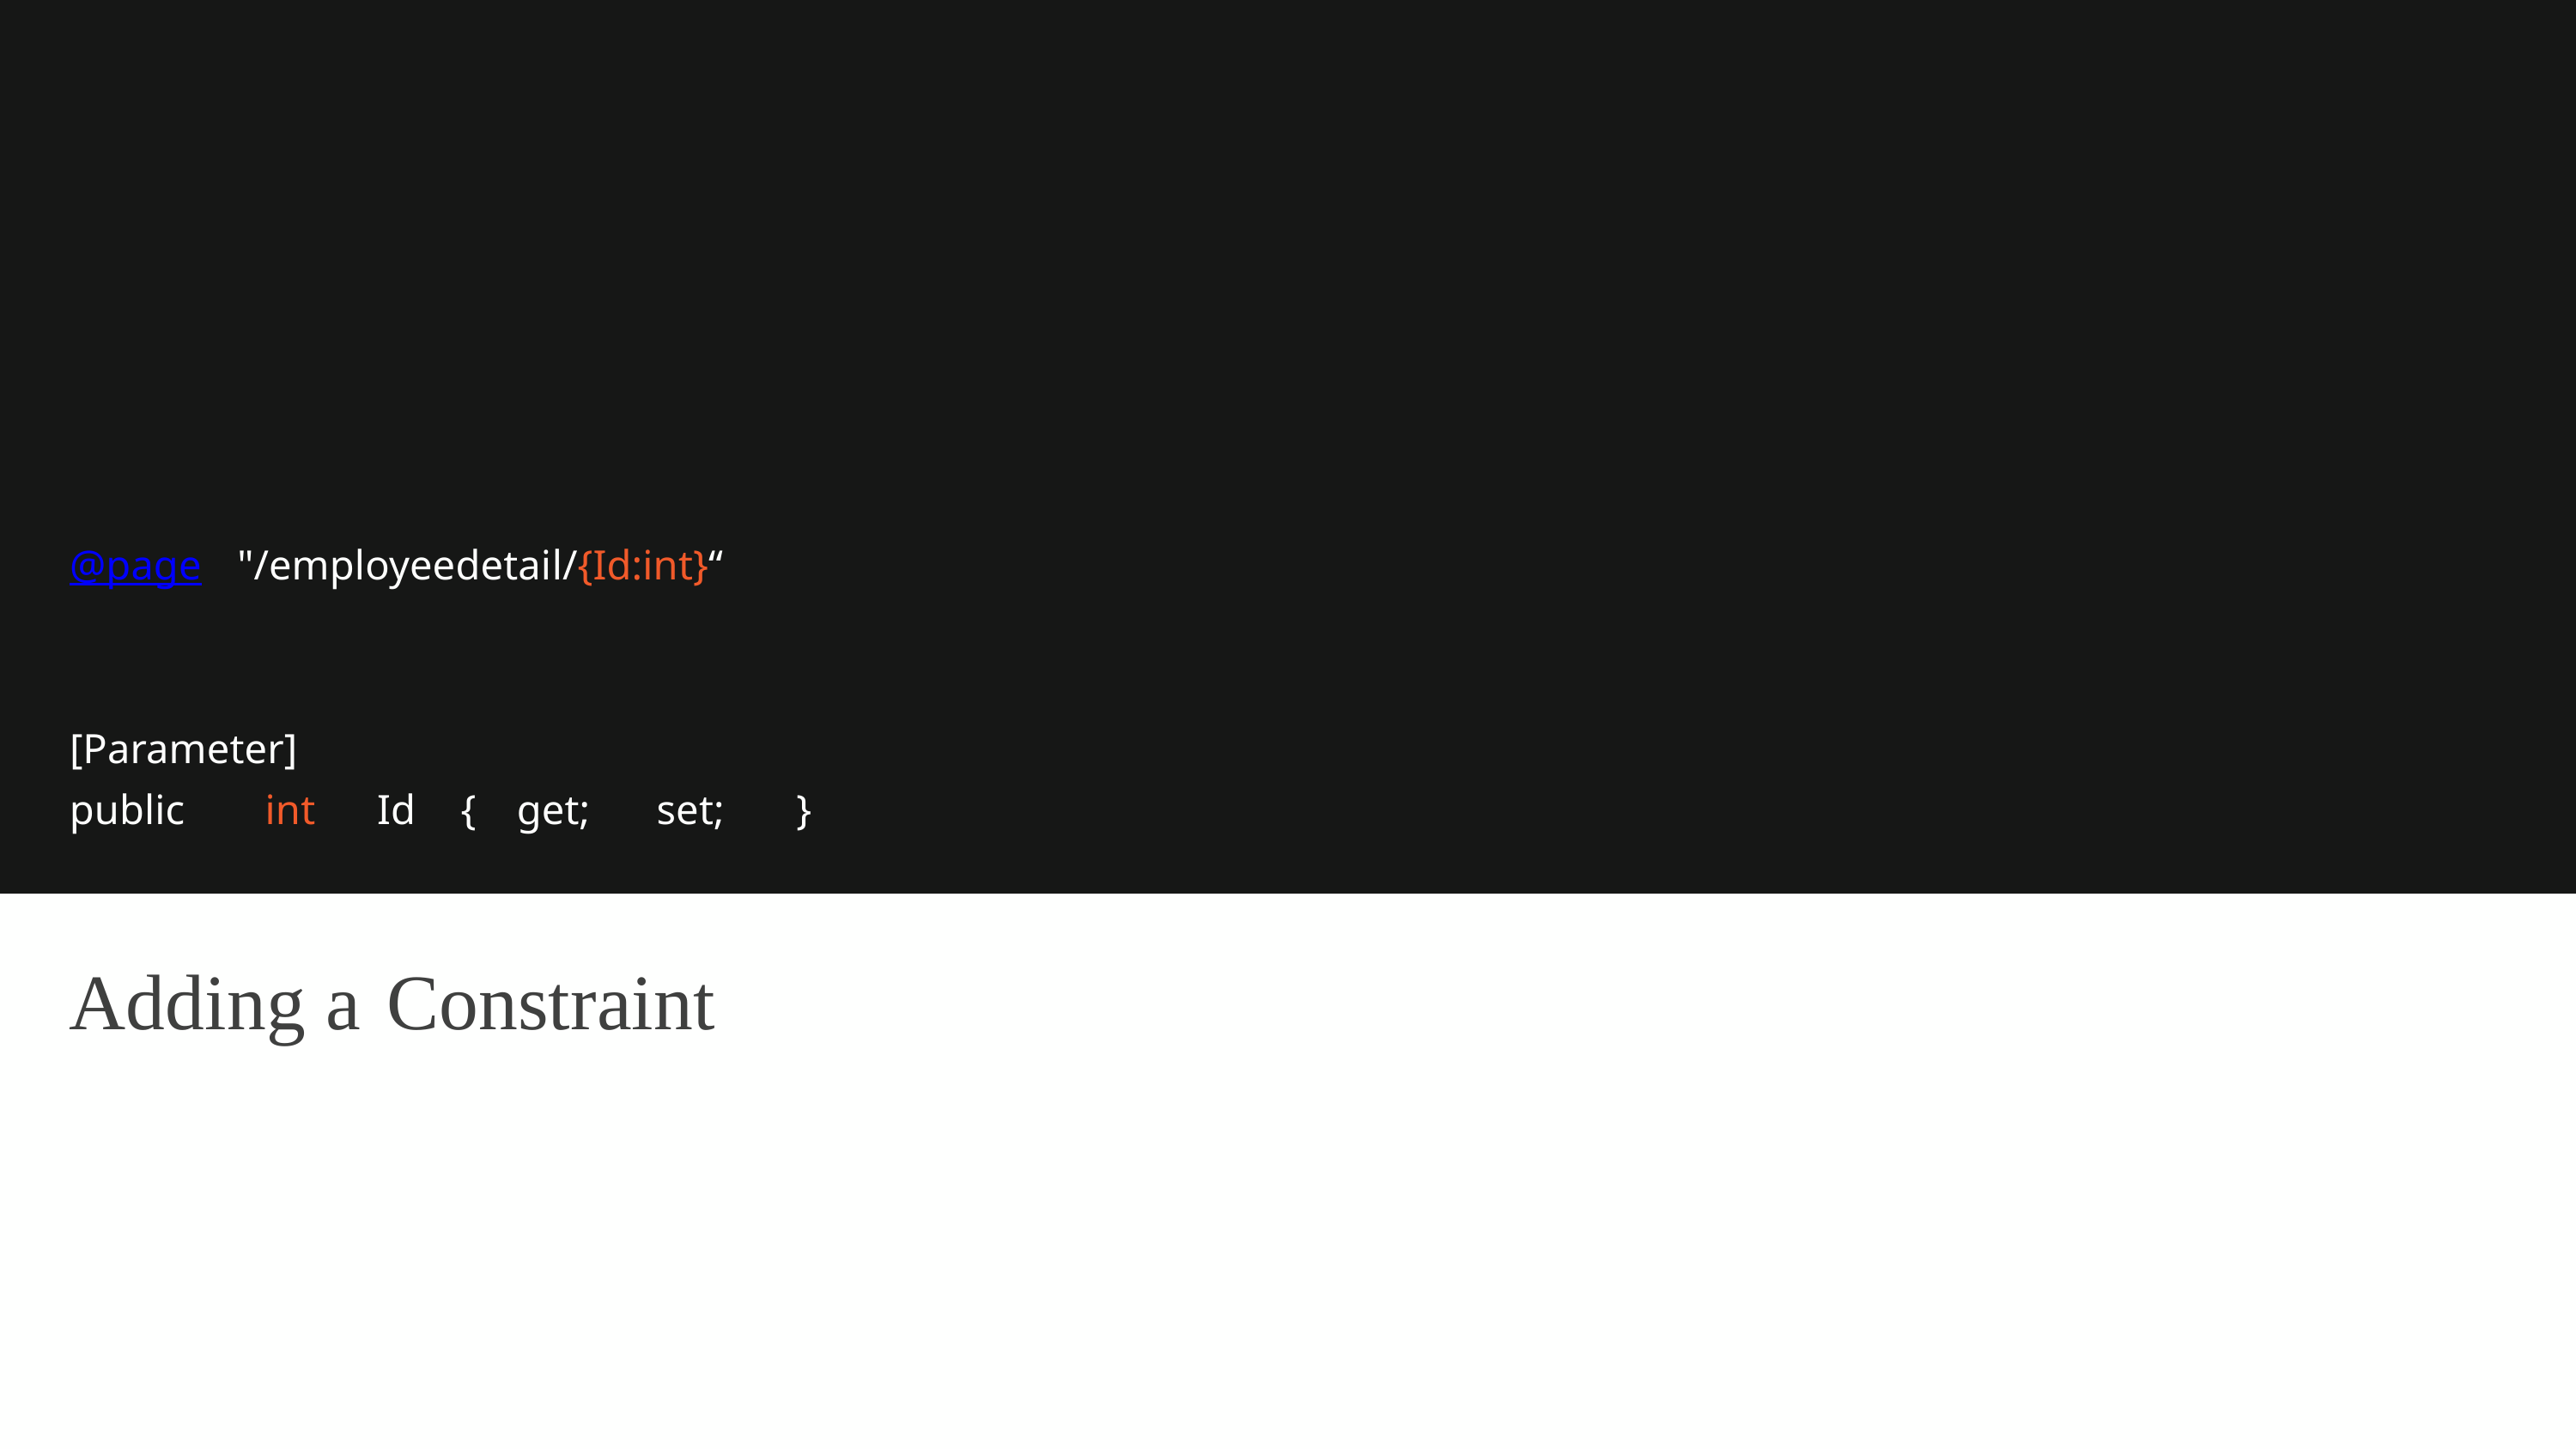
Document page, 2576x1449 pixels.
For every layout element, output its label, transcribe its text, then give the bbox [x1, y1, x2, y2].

text_box Id [375, 789, 442, 840]
text_box [0, 894, 2576, 1449]
text_box set; [654, 789, 777, 840]
text_box "/employeedetail/{Id:int}“ [235, 543, 973, 595]
text_box get; [514, 789, 638, 840]
text_box [Parameter] [67, 728, 386, 779]
text_box } [794, 789, 834, 840]
text_box int [263, 789, 358, 840]
text_box Adding a Constraint [67, 963, 783, 1046]
text_box @page [67, 543, 218, 595]
text_box { [459, 789, 498, 840]
text_box public [67, 789, 246, 840]
text_box [0, 0, 2576, 894]
